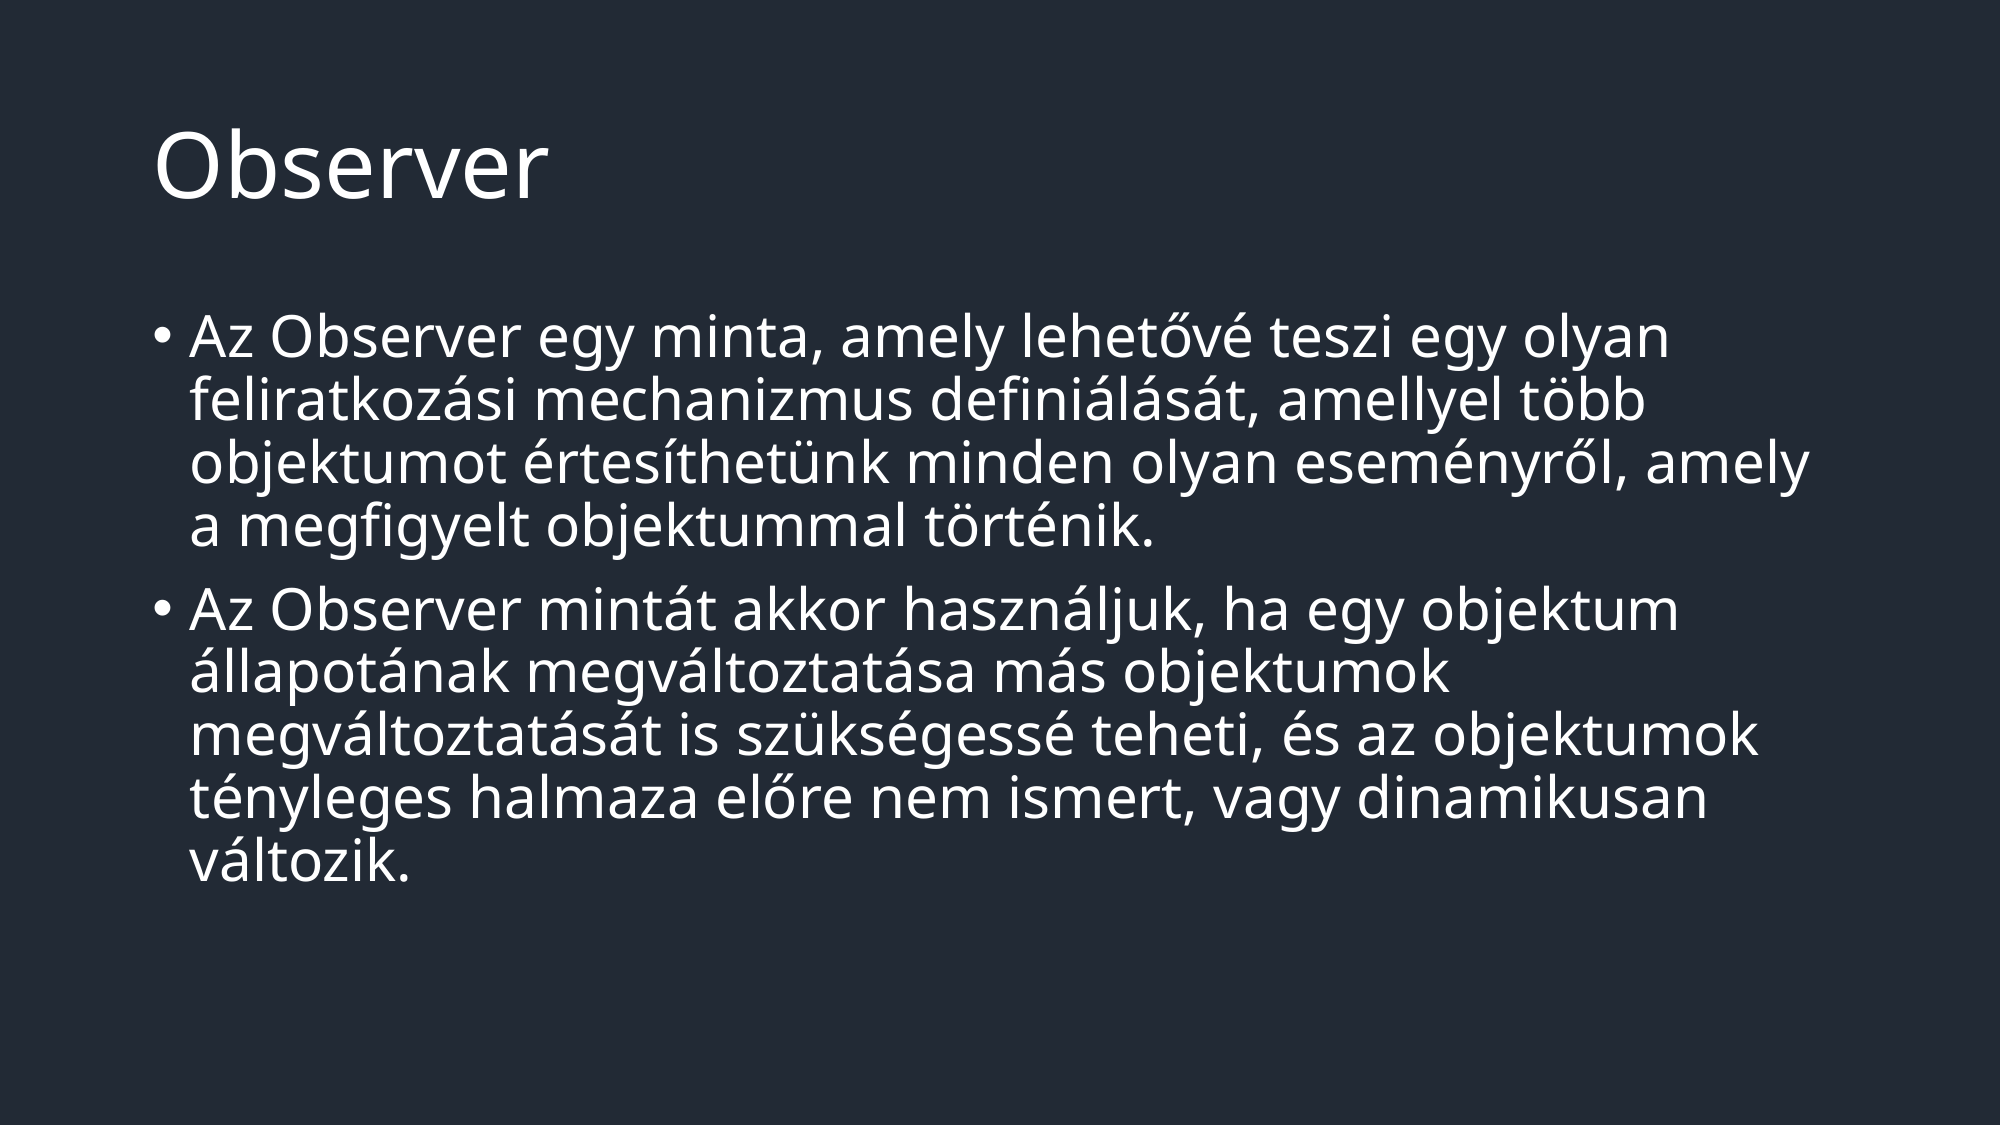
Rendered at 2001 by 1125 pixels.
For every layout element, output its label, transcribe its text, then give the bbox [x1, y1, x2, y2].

title Observer [137, 59, 1863, 278]
list Az Observer egy minta, amely lehetővé teszi egy olyan feliratkozási mechanizmus definiálását, amellyel több objektumot értesíthetünk minden olyan eseményről, amely a megfigyelt objektummal történik. Az Observer mintát akkor használjuk, ha egy objektum állapotának megváltoztatása más objektumok megváltoztatását is szükségessé teheti, és az objektumok tényleges halmaza előre nem ismert, vagy dinamikusan változik. [137, 299, 1863, 1125]
